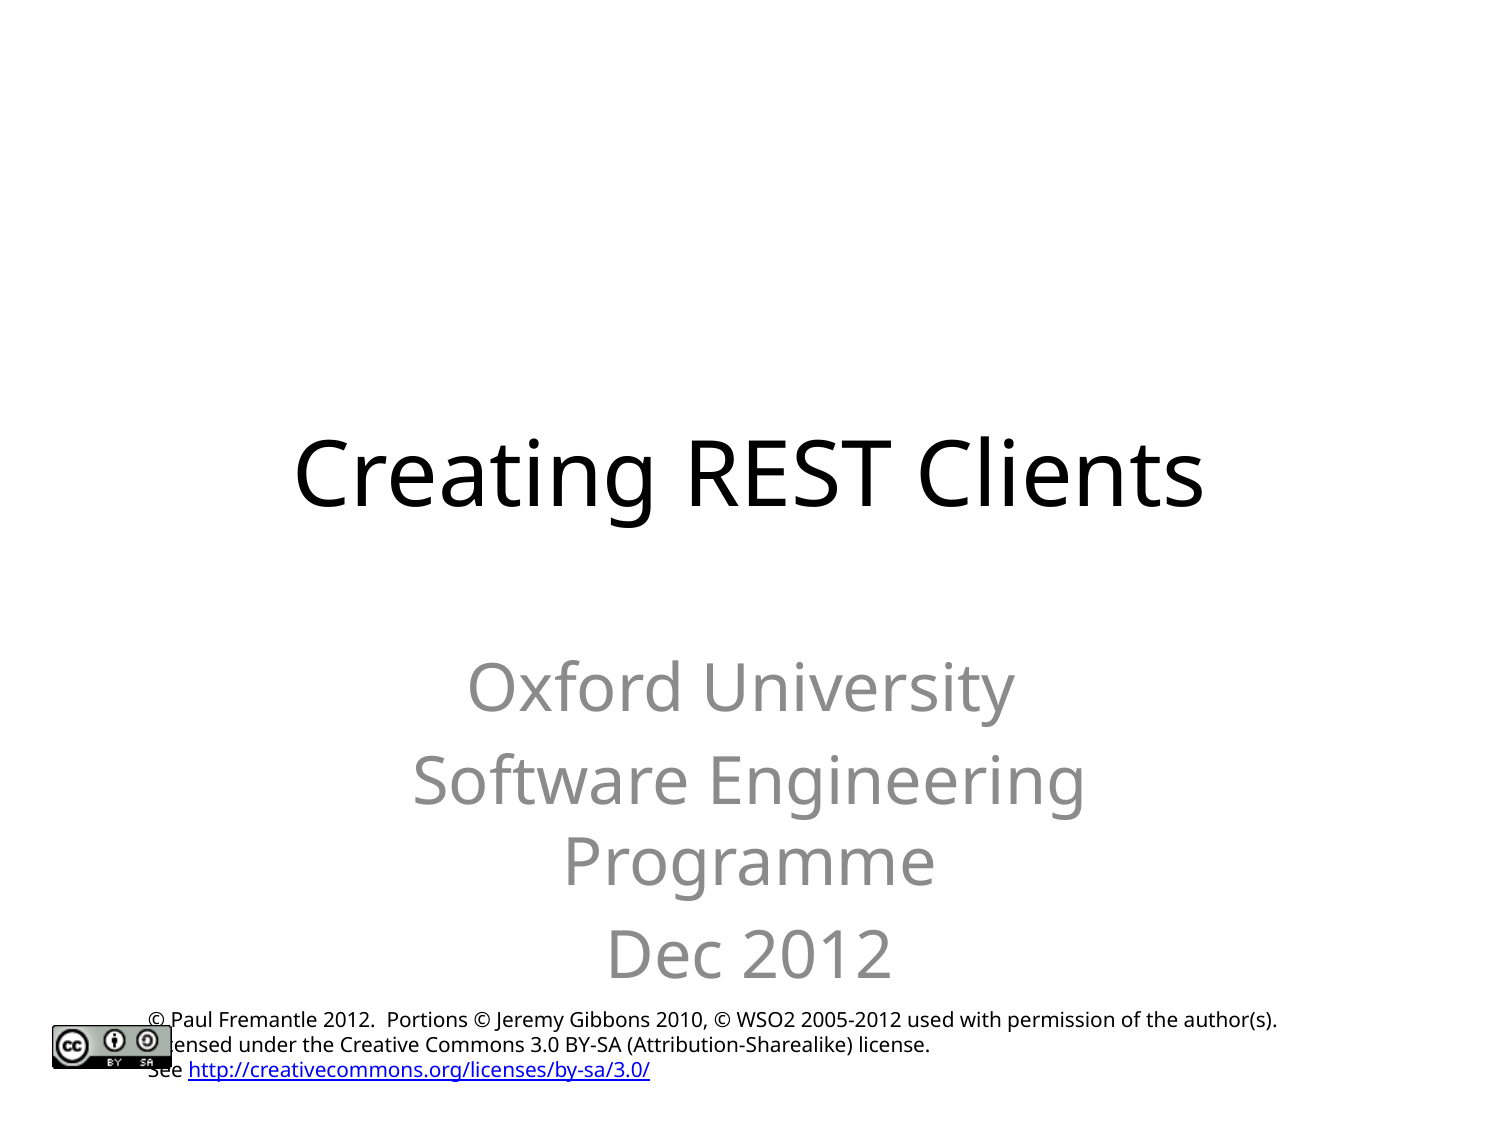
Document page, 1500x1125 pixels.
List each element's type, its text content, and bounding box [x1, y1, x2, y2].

title Creating REST Clients [112, 349, 1388, 591]
subtitle Oxford University Software Engineering Programme Dec 2012 [225, 637, 1275, 925]
picture [52, 1025, 172, 1069]
